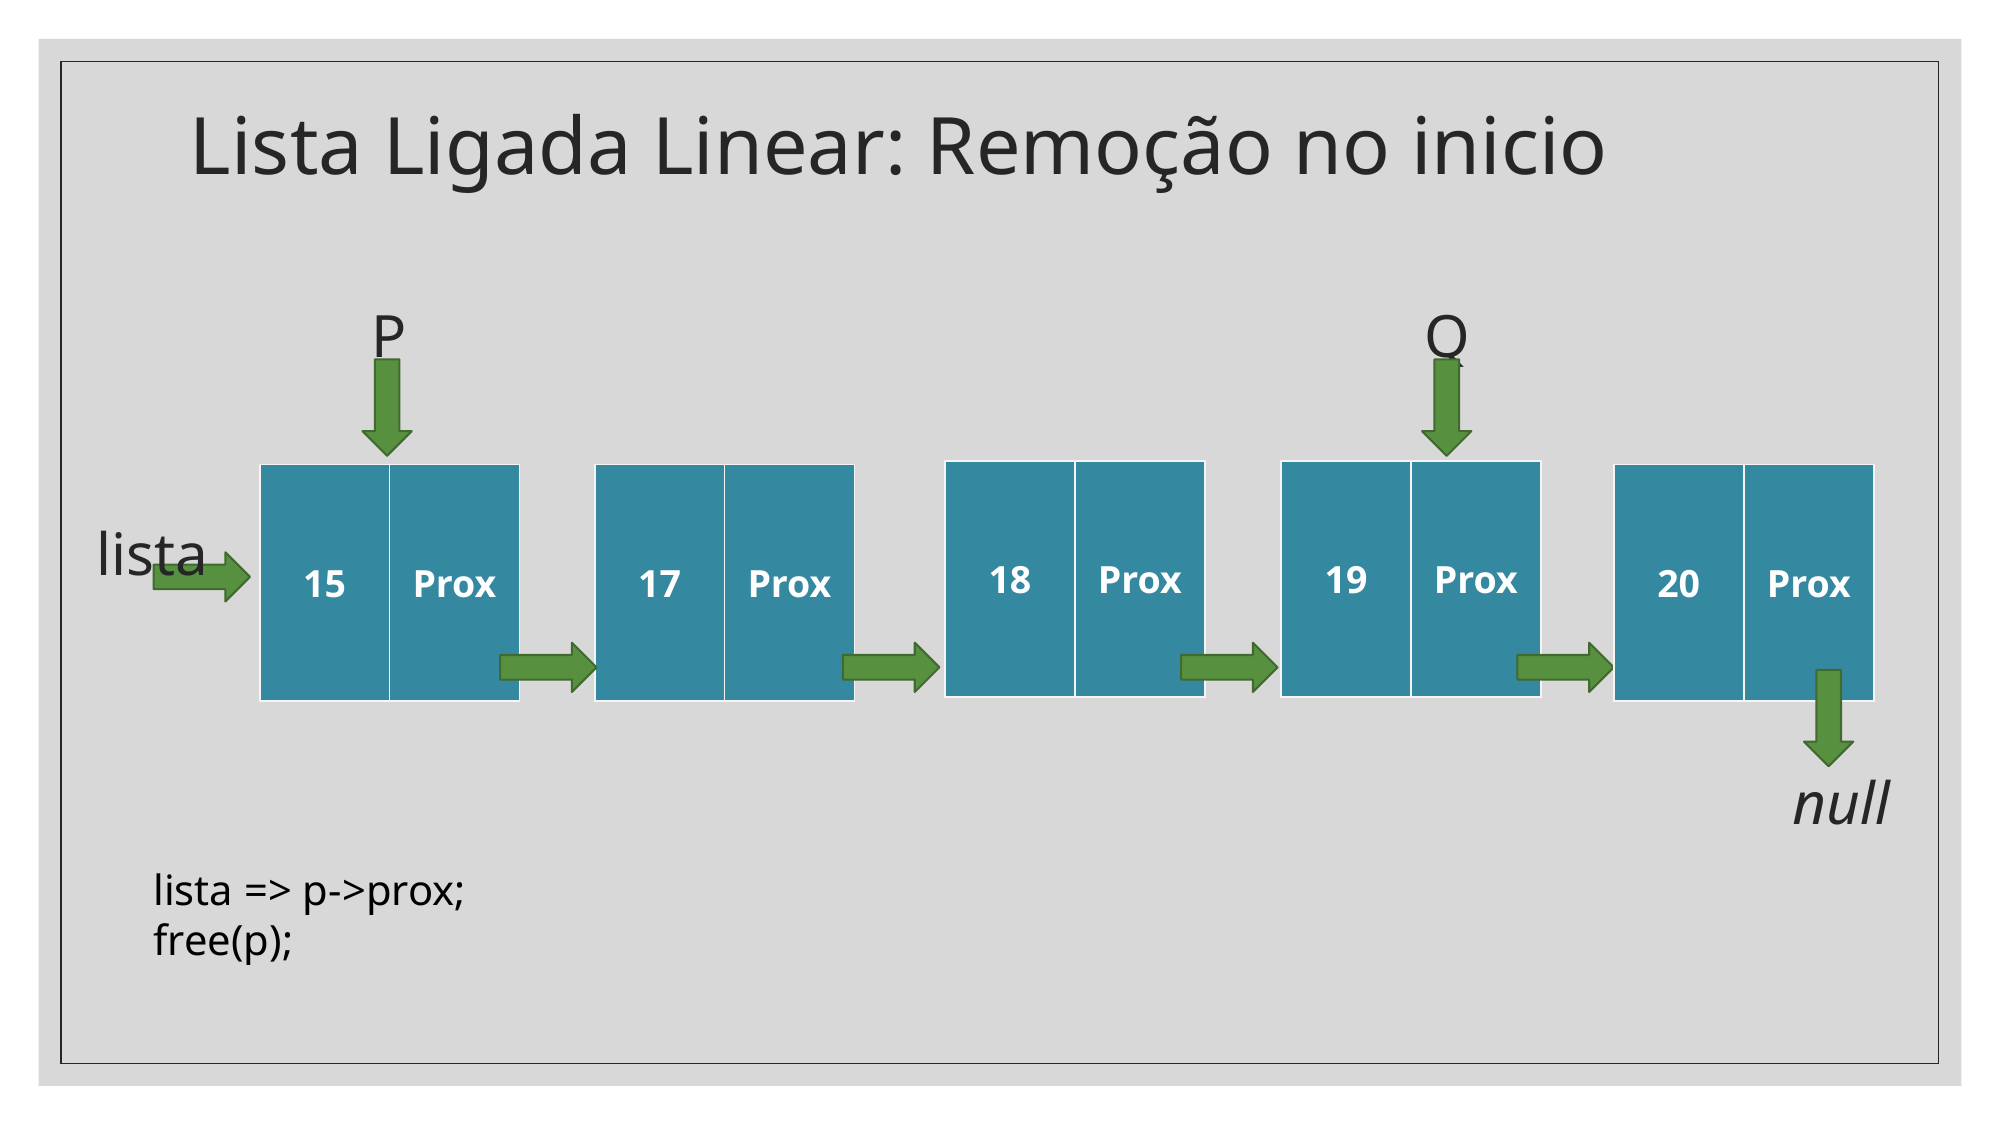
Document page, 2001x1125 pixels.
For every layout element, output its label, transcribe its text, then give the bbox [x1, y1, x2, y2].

text_box lista => p->prox; free(p); [138, 856, 482, 971]
text_box Q [1409, 287, 1465, 384]
table_header 17 [596, 465, 724, 700]
table_header Prox [725, 465, 854, 700]
table_header 15 [261, 465, 389, 700]
table_header Prox [390, 465, 519, 700]
table_header 20 [1615, 465, 1743, 700]
text_box [361, 358, 413, 457]
text_box [1180, 641, 1279, 693]
table_header 19 [1282, 462, 1410, 696]
text_box P [356, 287, 412, 384]
text_box lista [81, 416, 288, 691]
table_header Prox [1412, 462, 1540, 696]
text_box [1516, 641, 1613, 693]
text_box [499, 641, 598, 693]
table_header Prox [1076, 462, 1204, 696]
text_box [1421, 358, 1473, 457]
title Lista Ligada Linear: Remoção no inicio [174, 36, 1825, 261]
table_header 18 [946, 462, 1074, 696]
text_box [841, 641, 941, 693]
text_box [1815, 668, 1843, 690]
table_header Prox [1745, 465, 1873, 700]
text_box null [1777, 690, 1984, 916]
